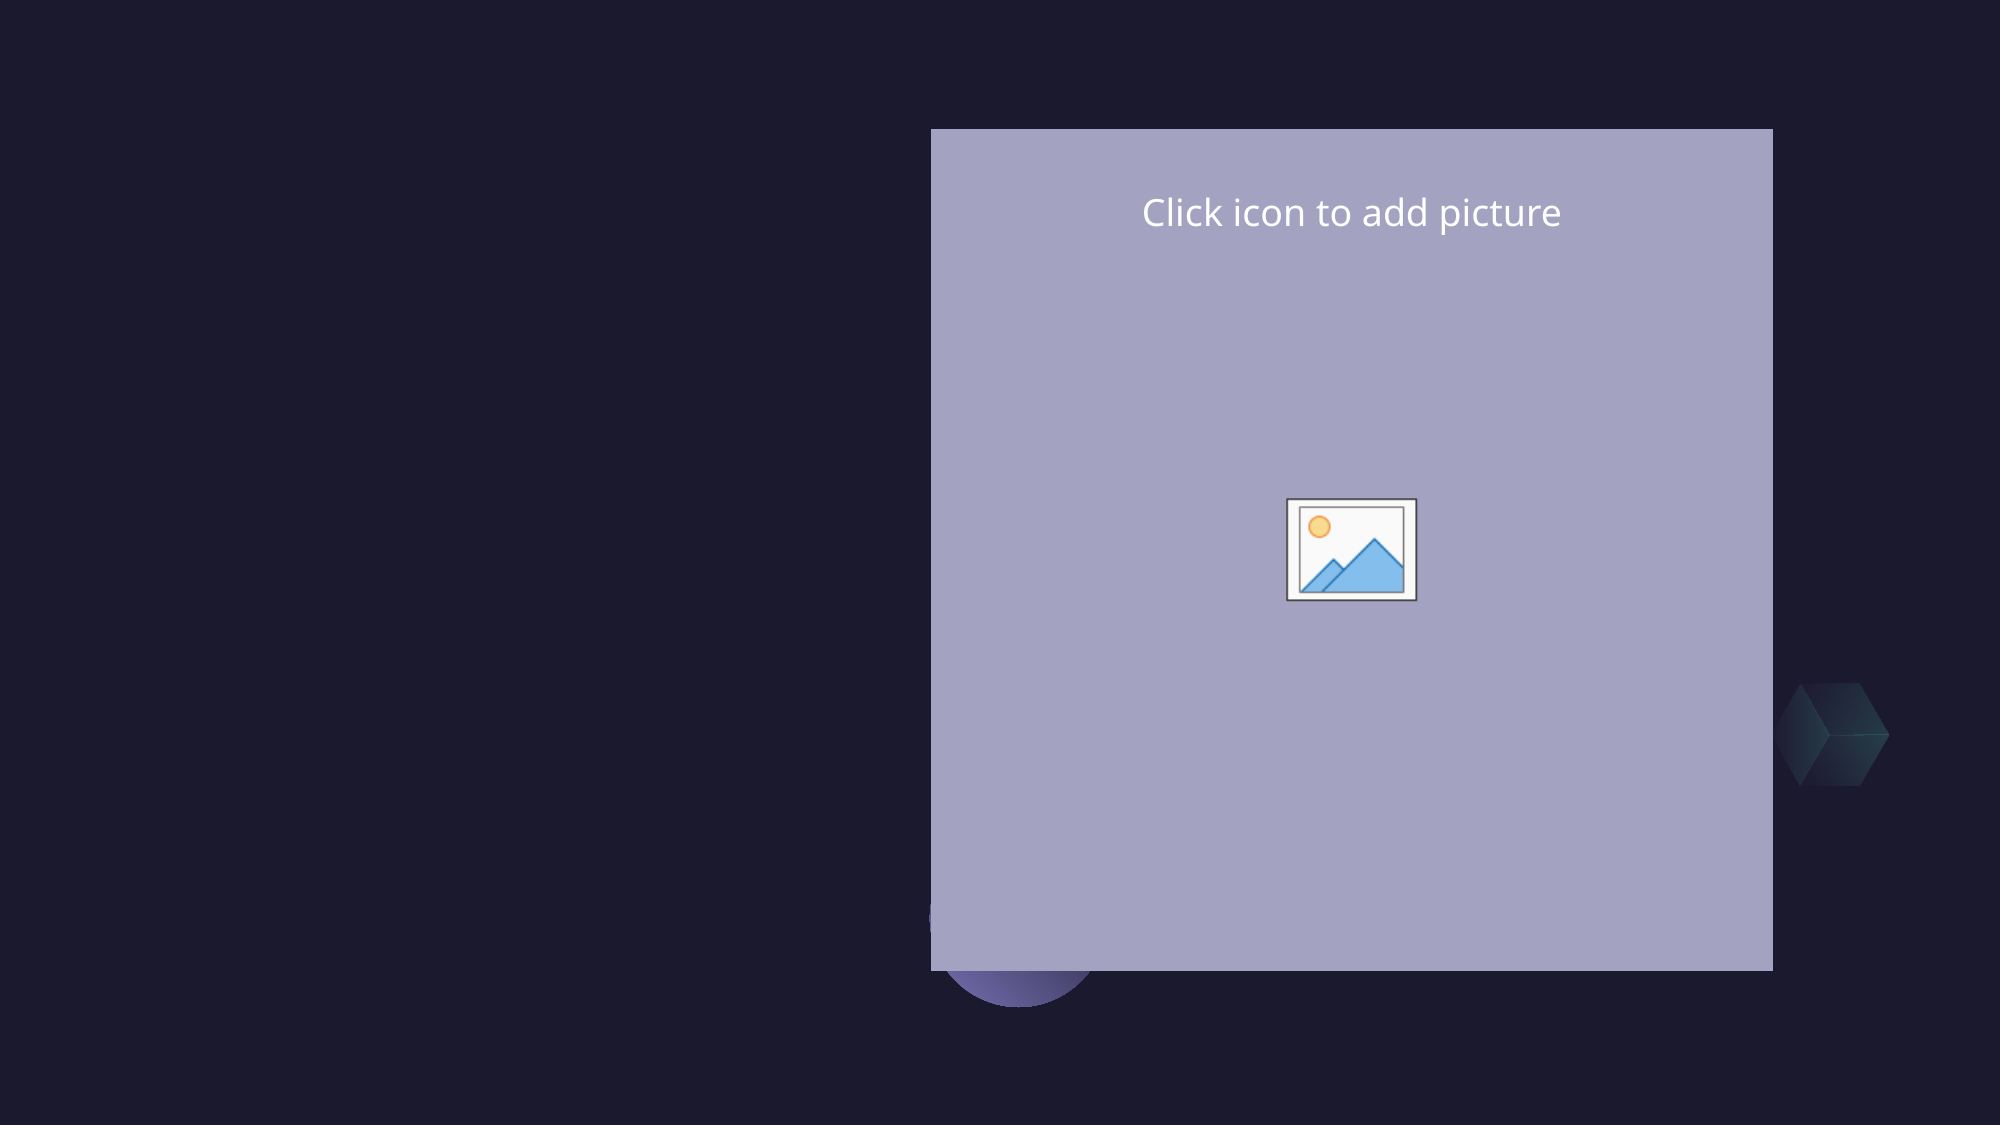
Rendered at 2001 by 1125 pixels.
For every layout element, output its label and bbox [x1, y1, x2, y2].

picture [931, 129, 1774, 972]
